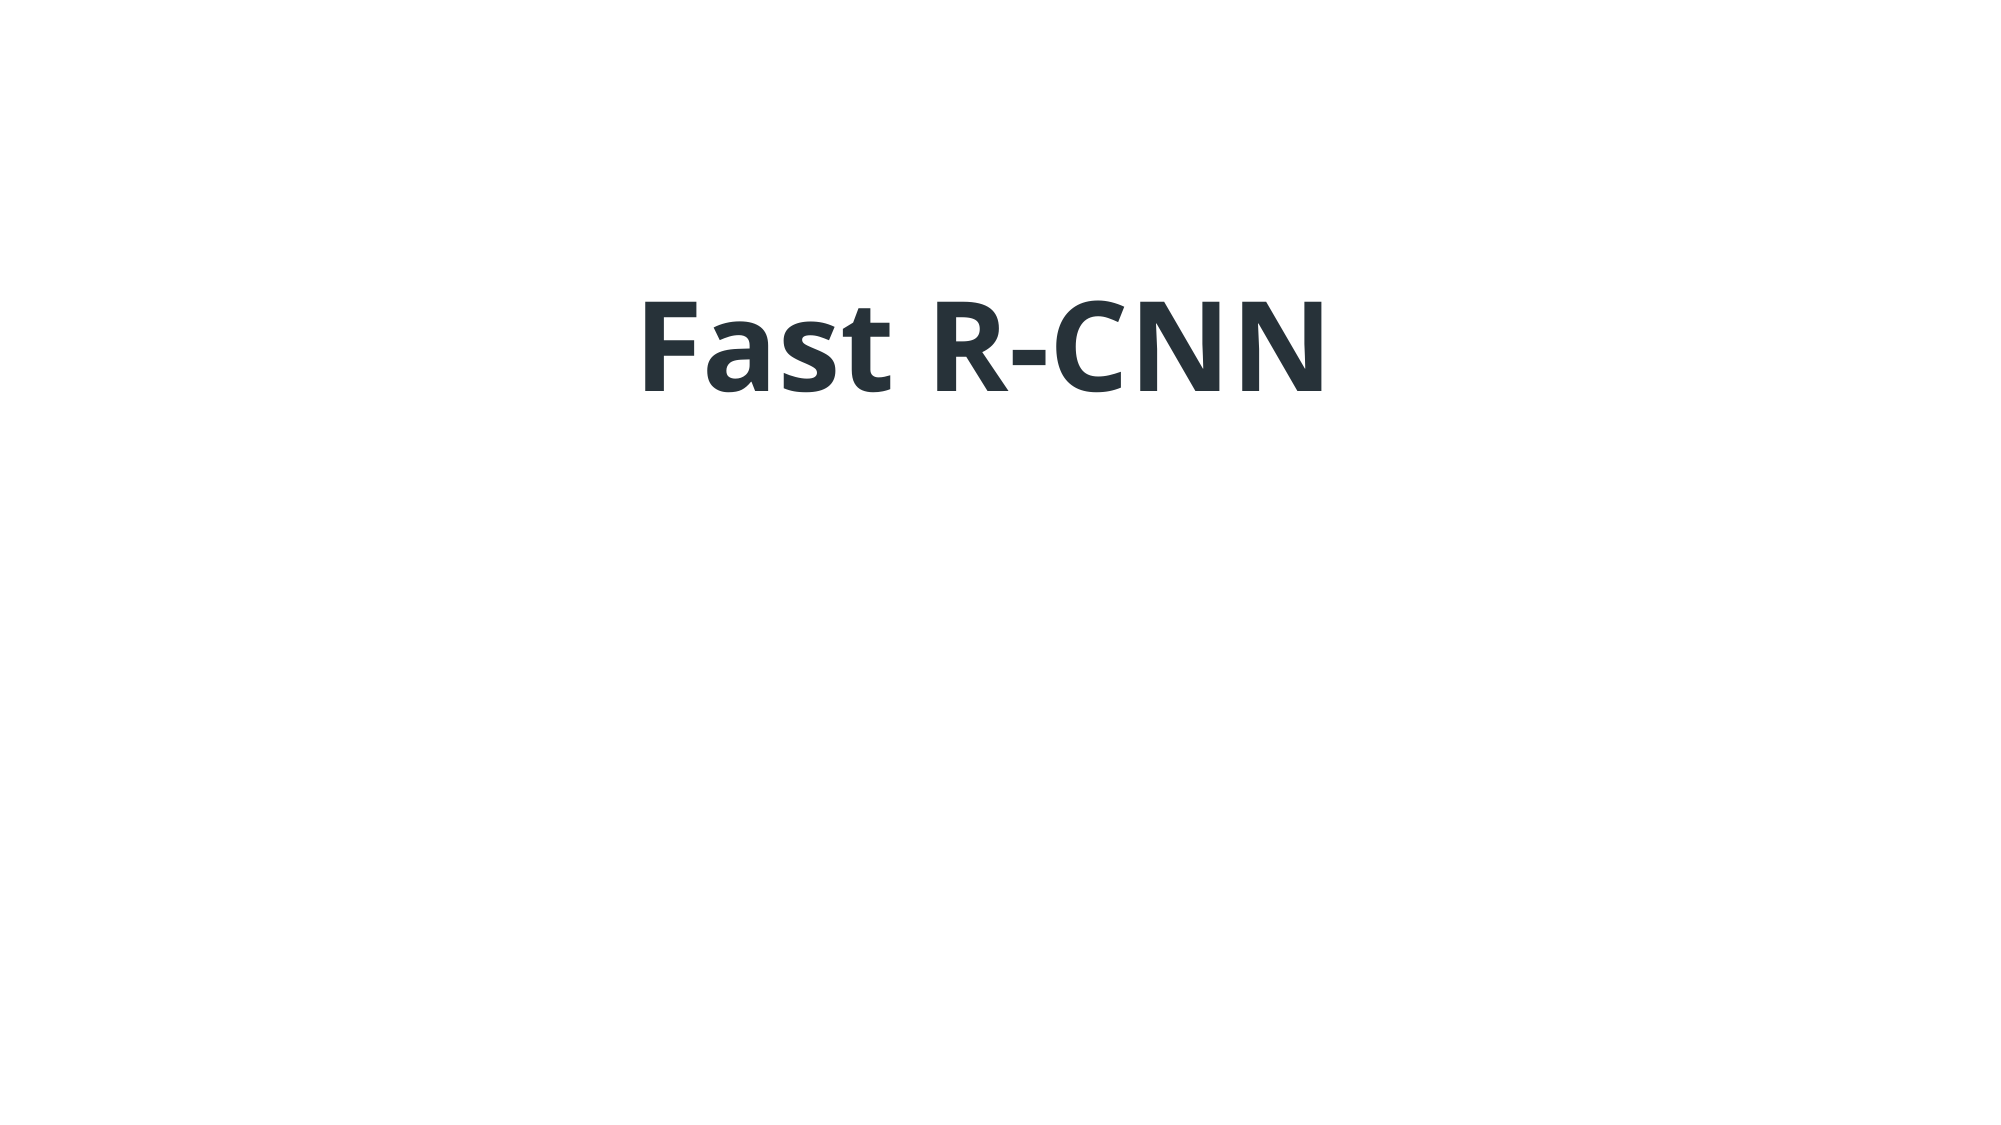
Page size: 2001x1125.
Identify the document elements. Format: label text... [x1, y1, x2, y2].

title Fast R-CNN [249, 184, 1750, 576]
